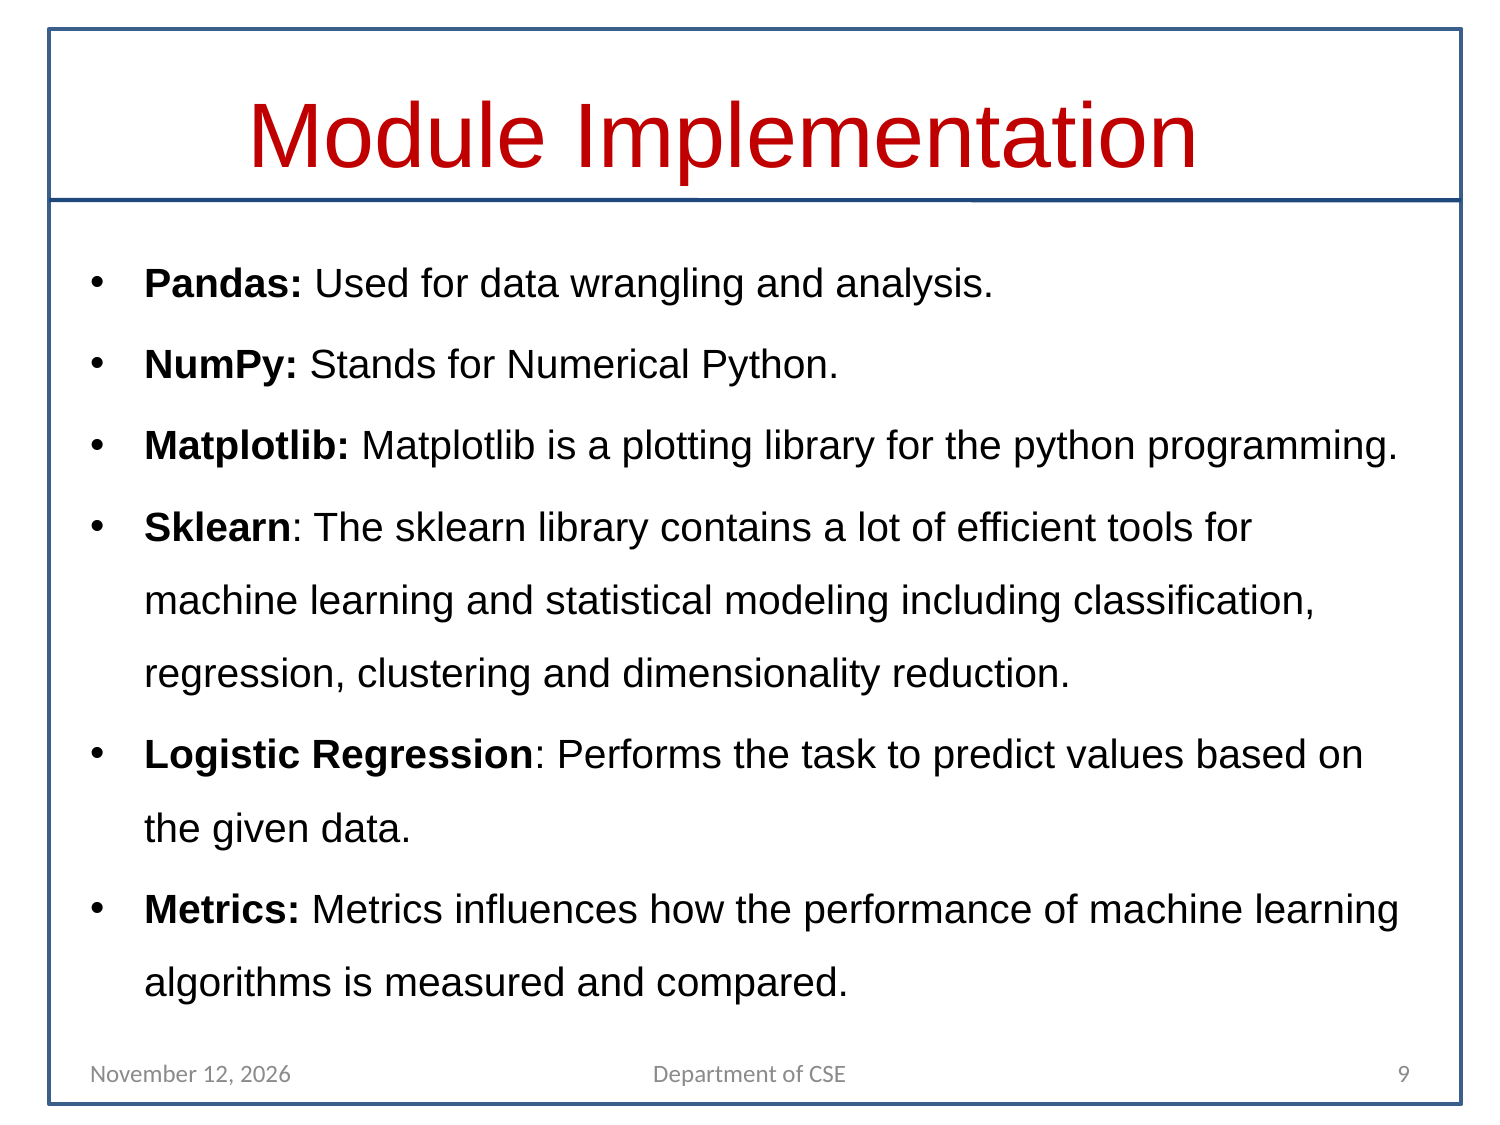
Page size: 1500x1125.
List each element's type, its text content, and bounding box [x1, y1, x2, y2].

slide_number 9 [1074, 1042, 1425, 1103]
list Pandas: Used for data wrangling and analysis. NumPy: Stands for Numerical Python. Matplotlib: Matplotlib is a plotting library for the python programming. Sklearn: The sklearn library contains a lot of efficient tools for machine learning and statistical modeling including classification, regression, clustering and dimensionality reduction. Logistic Regression: Performs the task to predict values based on the given data. Metrics: Metrics influences how the performance of machine learning algorithms is measured and compared. [75, 224, 1425, 1043]
title Module Implementation [49, 37, 1399, 225]
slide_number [75, 1042, 425, 1103]
footer Department of CSE [512, 1042, 988, 1103]
